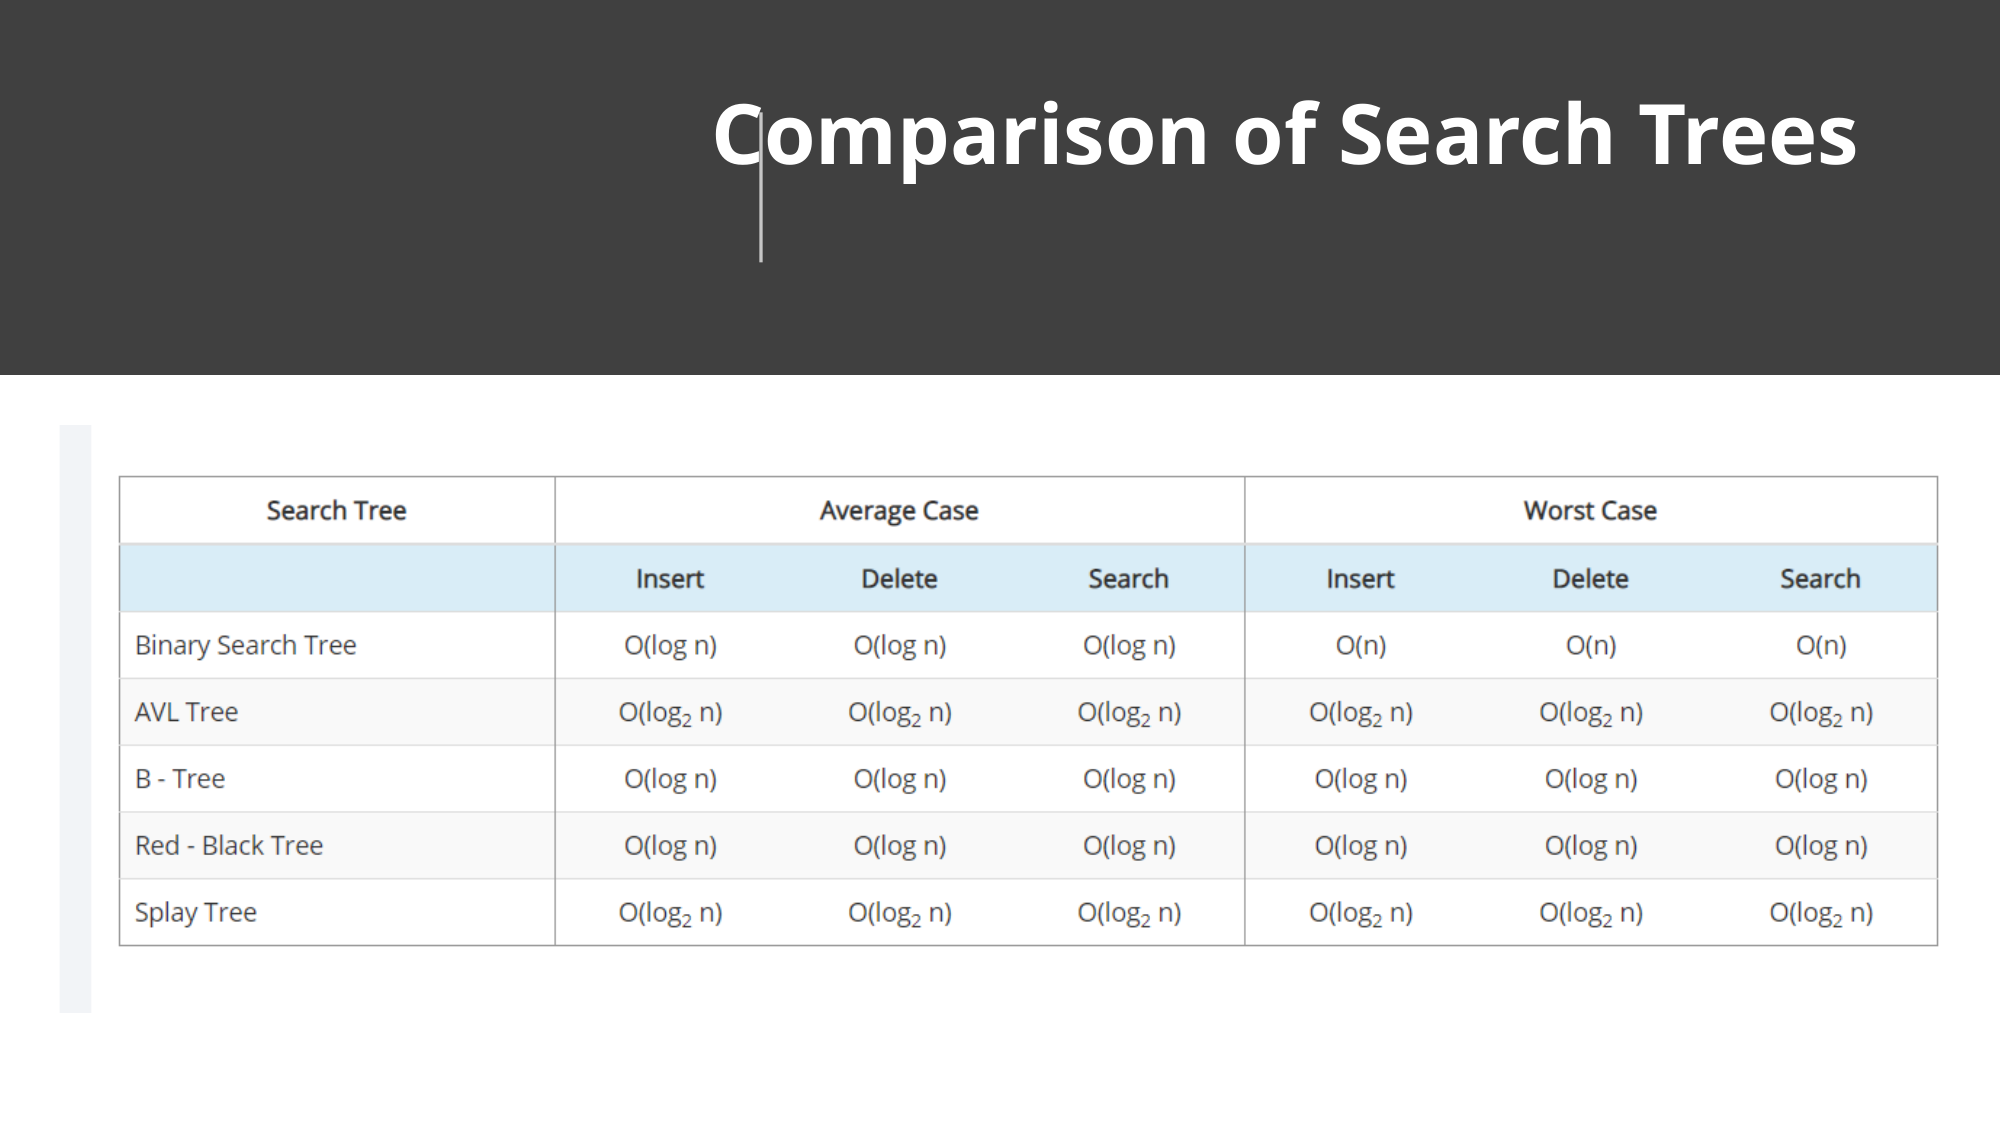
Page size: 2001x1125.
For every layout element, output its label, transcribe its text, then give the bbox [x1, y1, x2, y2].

text_box [0, 0, 2000, 376]
picture [59, 425, 1969, 1013]
title Comparison of Search Trees [130, 78, 1875, 297]
